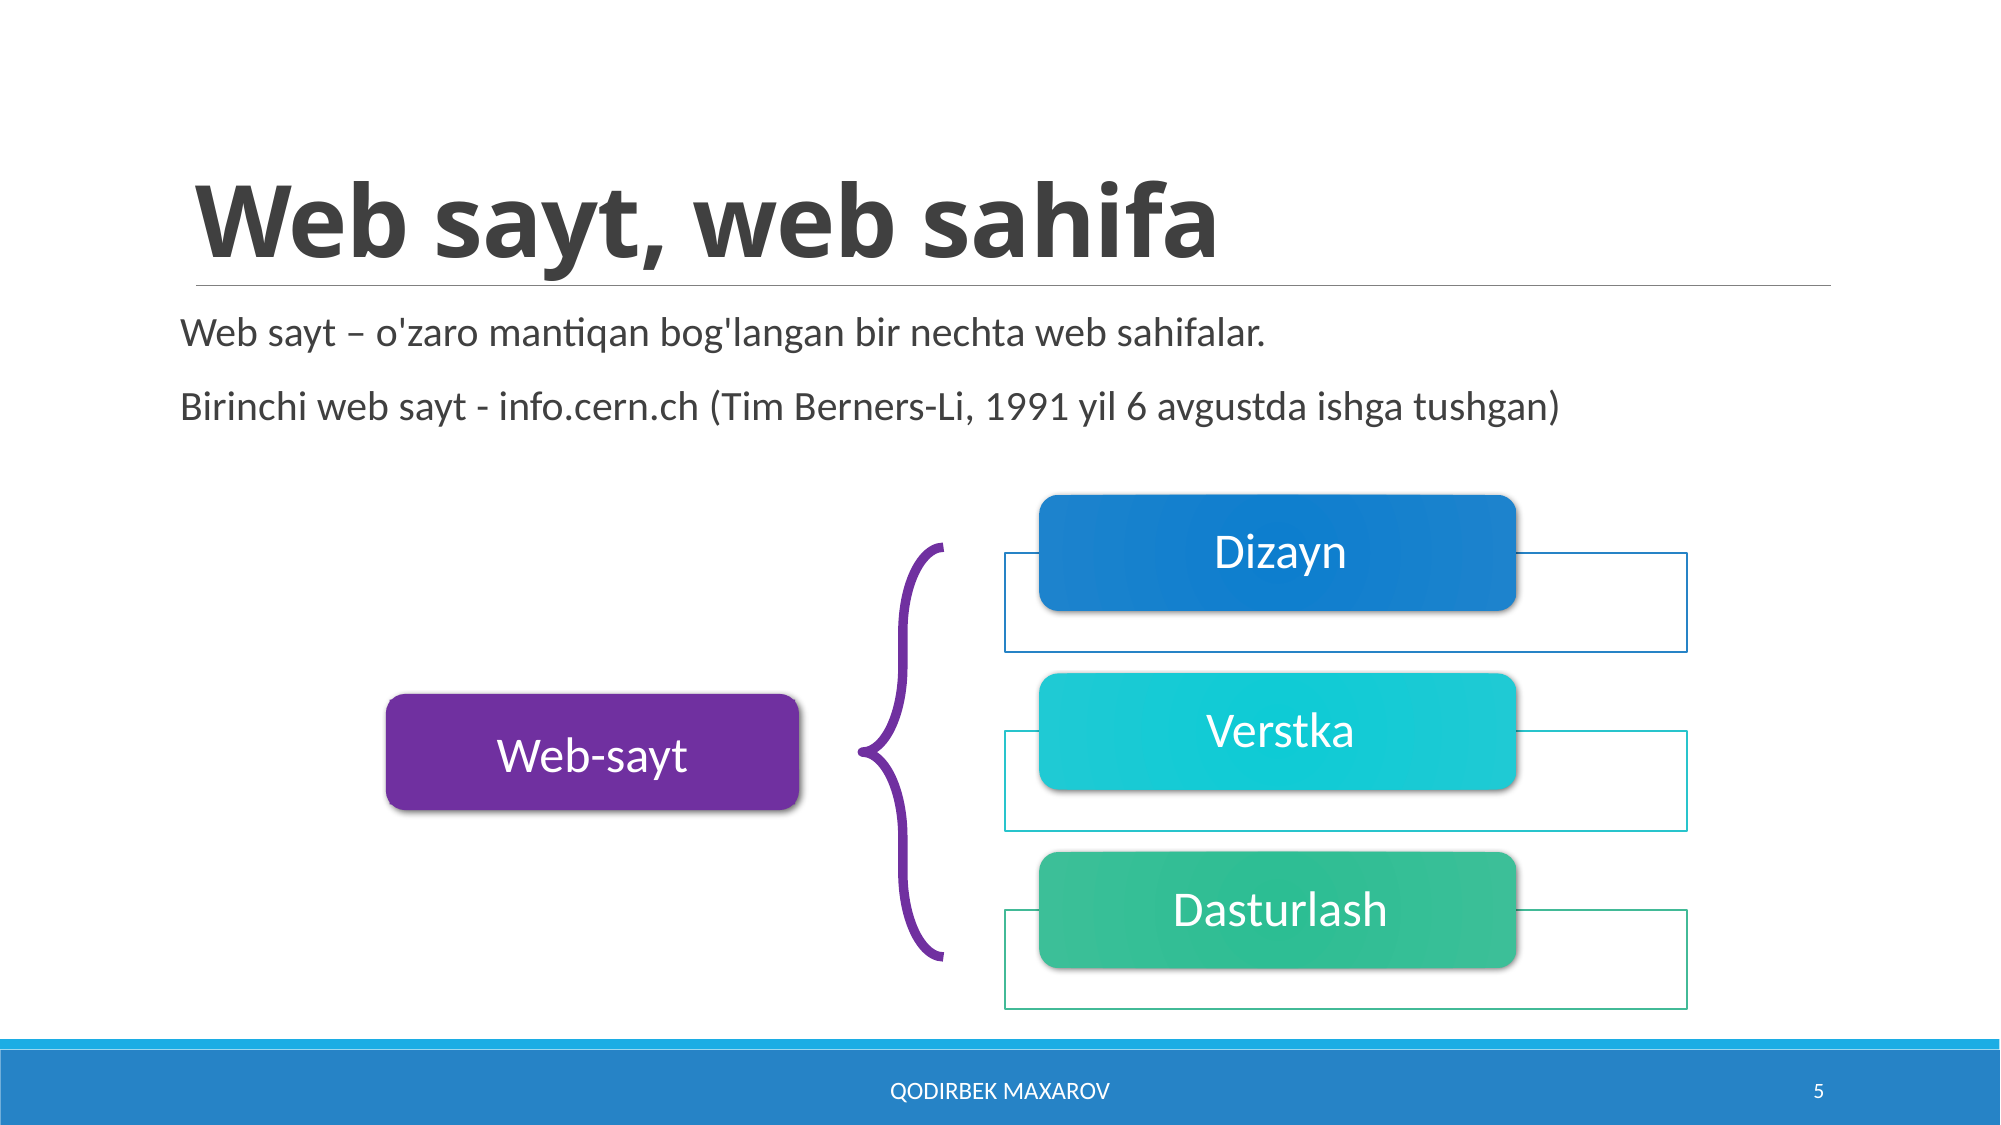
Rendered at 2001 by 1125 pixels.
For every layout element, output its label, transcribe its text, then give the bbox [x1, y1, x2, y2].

list Web sayt – o'zaro mantiqan bog'langan bir nechta web sahifalar. Birinchi web sayt - info.cern.ch (Tim Berners-Li, 1991 yil 6 avgustda ishga tushgan) [180, 302, 1830, 963]
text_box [385, 693, 800, 811]
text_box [1004, 487, 1688, 1017]
title Web sayt, web sahifa [180, 47, 1830, 285]
slide_number 5 [1624, 1059, 1840, 1120]
footer Qodirbek Maxarov [604, 1059, 1396, 1120]
text_box [861, 546, 944, 958]
